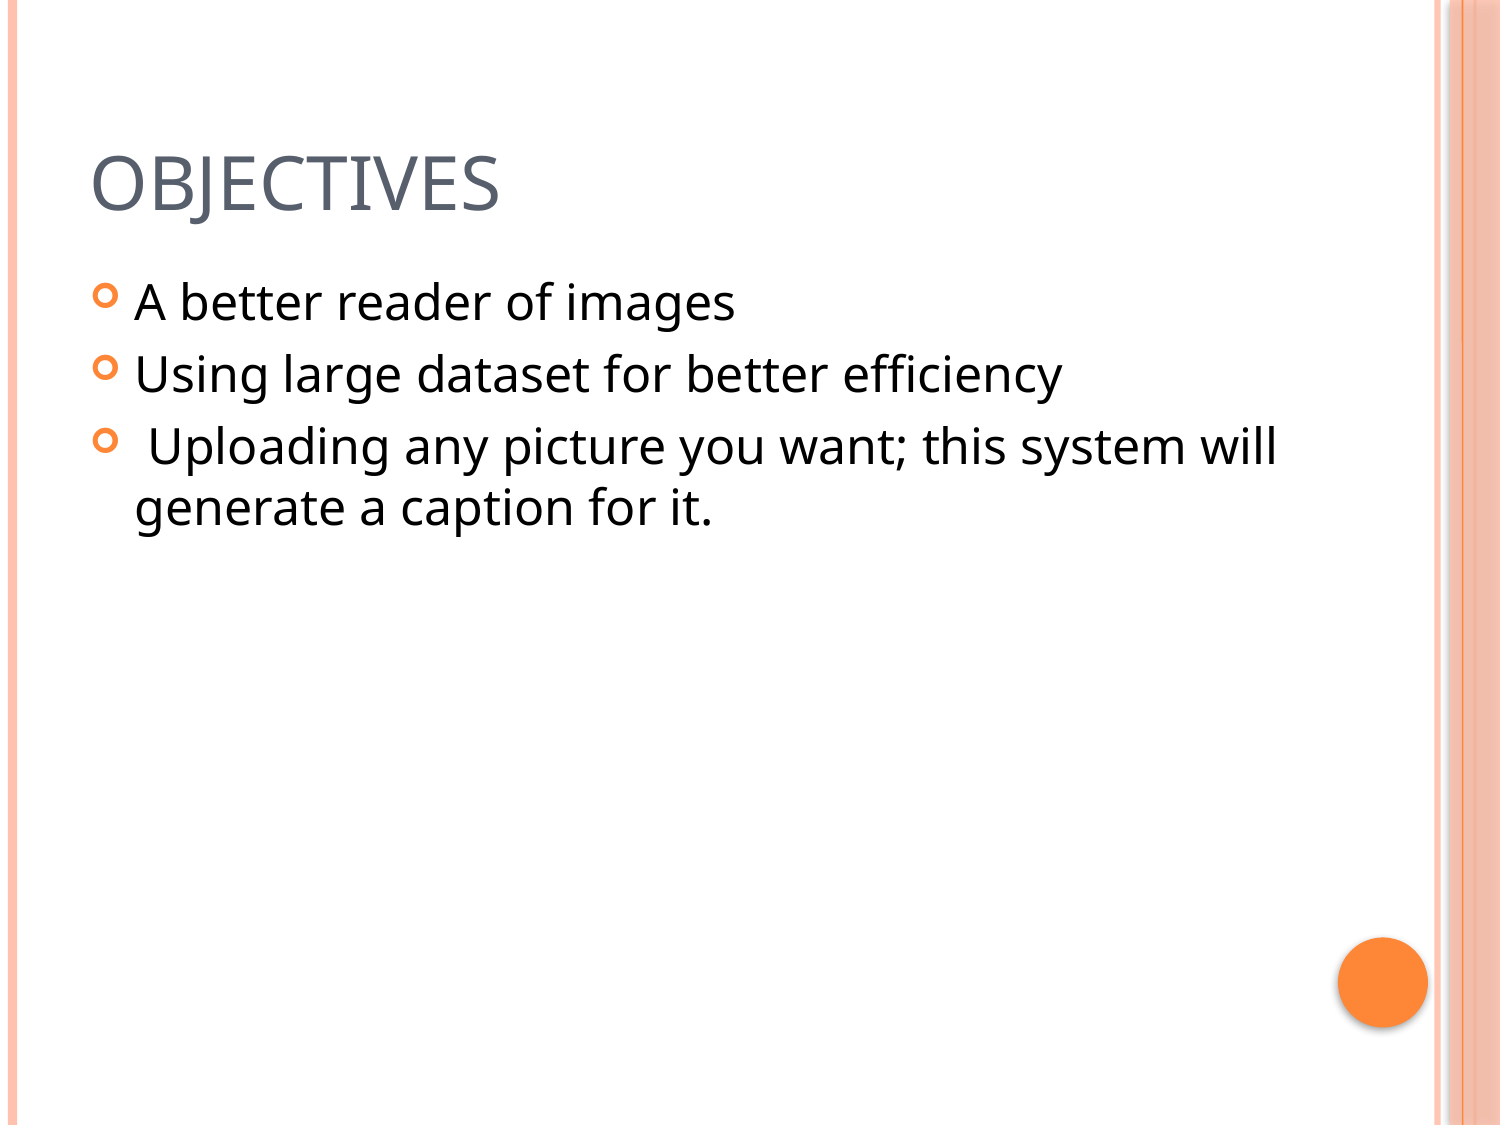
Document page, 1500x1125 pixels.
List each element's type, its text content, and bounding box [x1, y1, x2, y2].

list A better reader of images Using large dataset for better efficiency Uploading any picture you want; this system will generate a caption for it. [75, 262, 1300, 1062]
title Objectives [75, 45, 1300, 233]
